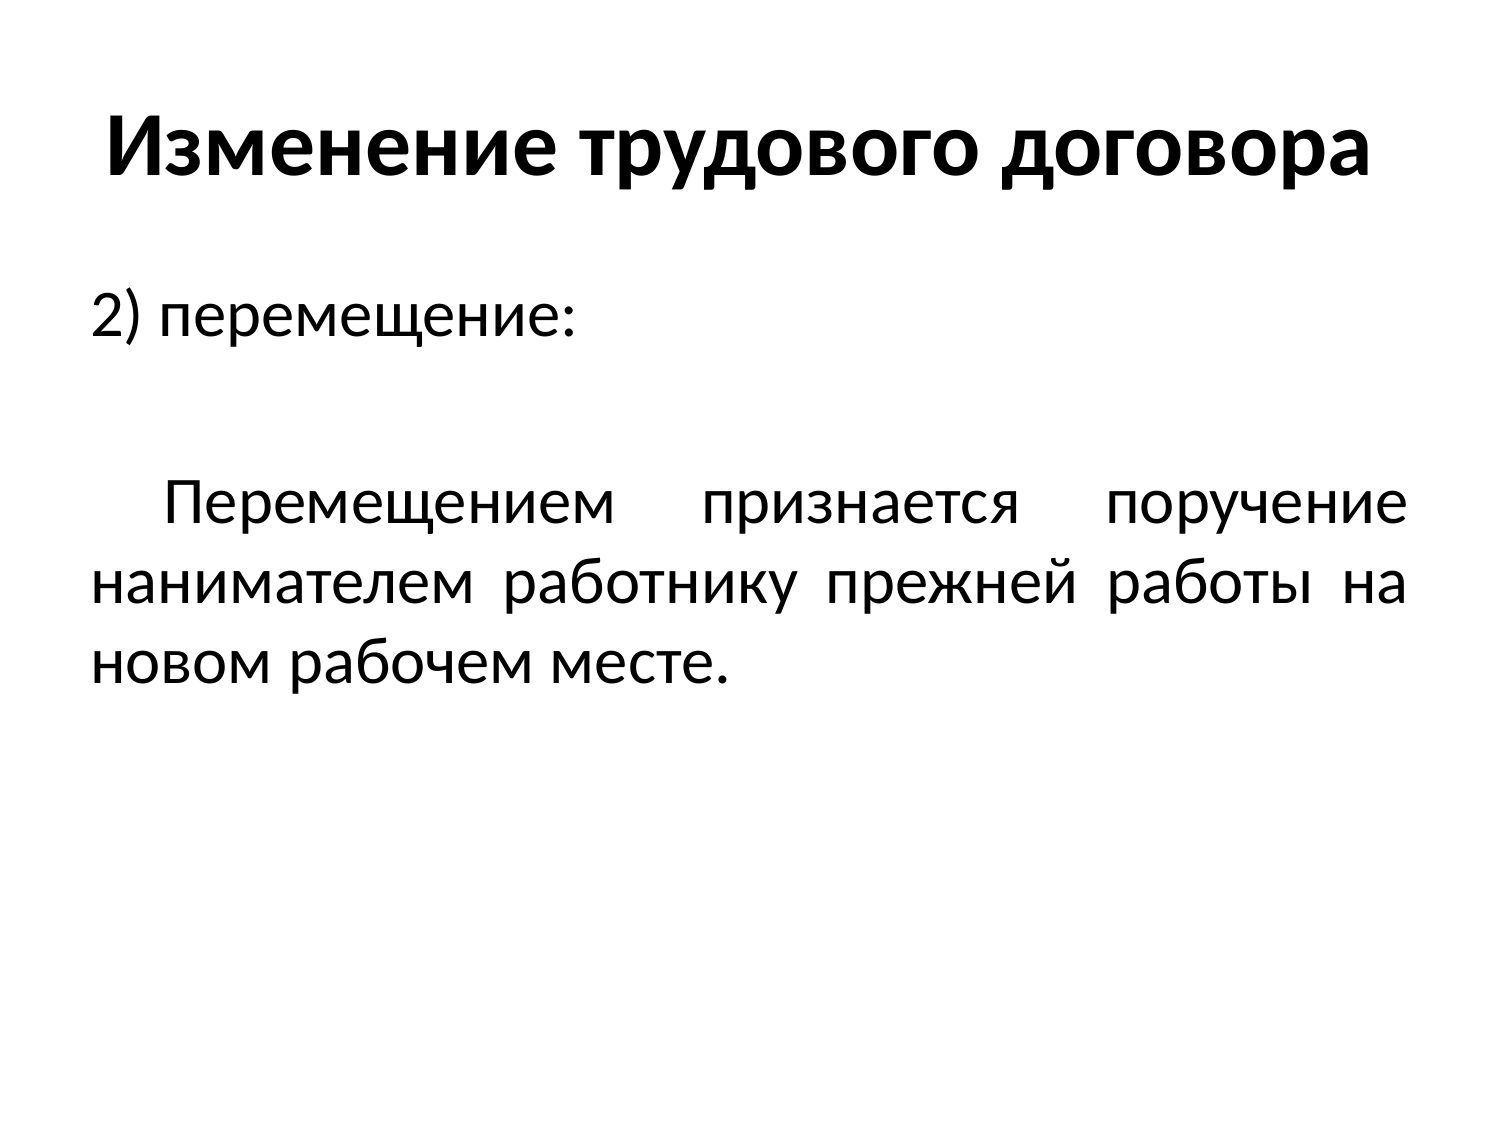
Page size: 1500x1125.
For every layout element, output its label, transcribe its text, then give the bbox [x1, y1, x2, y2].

list 2) перемещение: Перемещением признается поручение нанимателем работнику прежней работы на новом рабочем месте. [75, 262, 1425, 1005]
title Изменение трудового договора [75, 45, 1425, 233]
